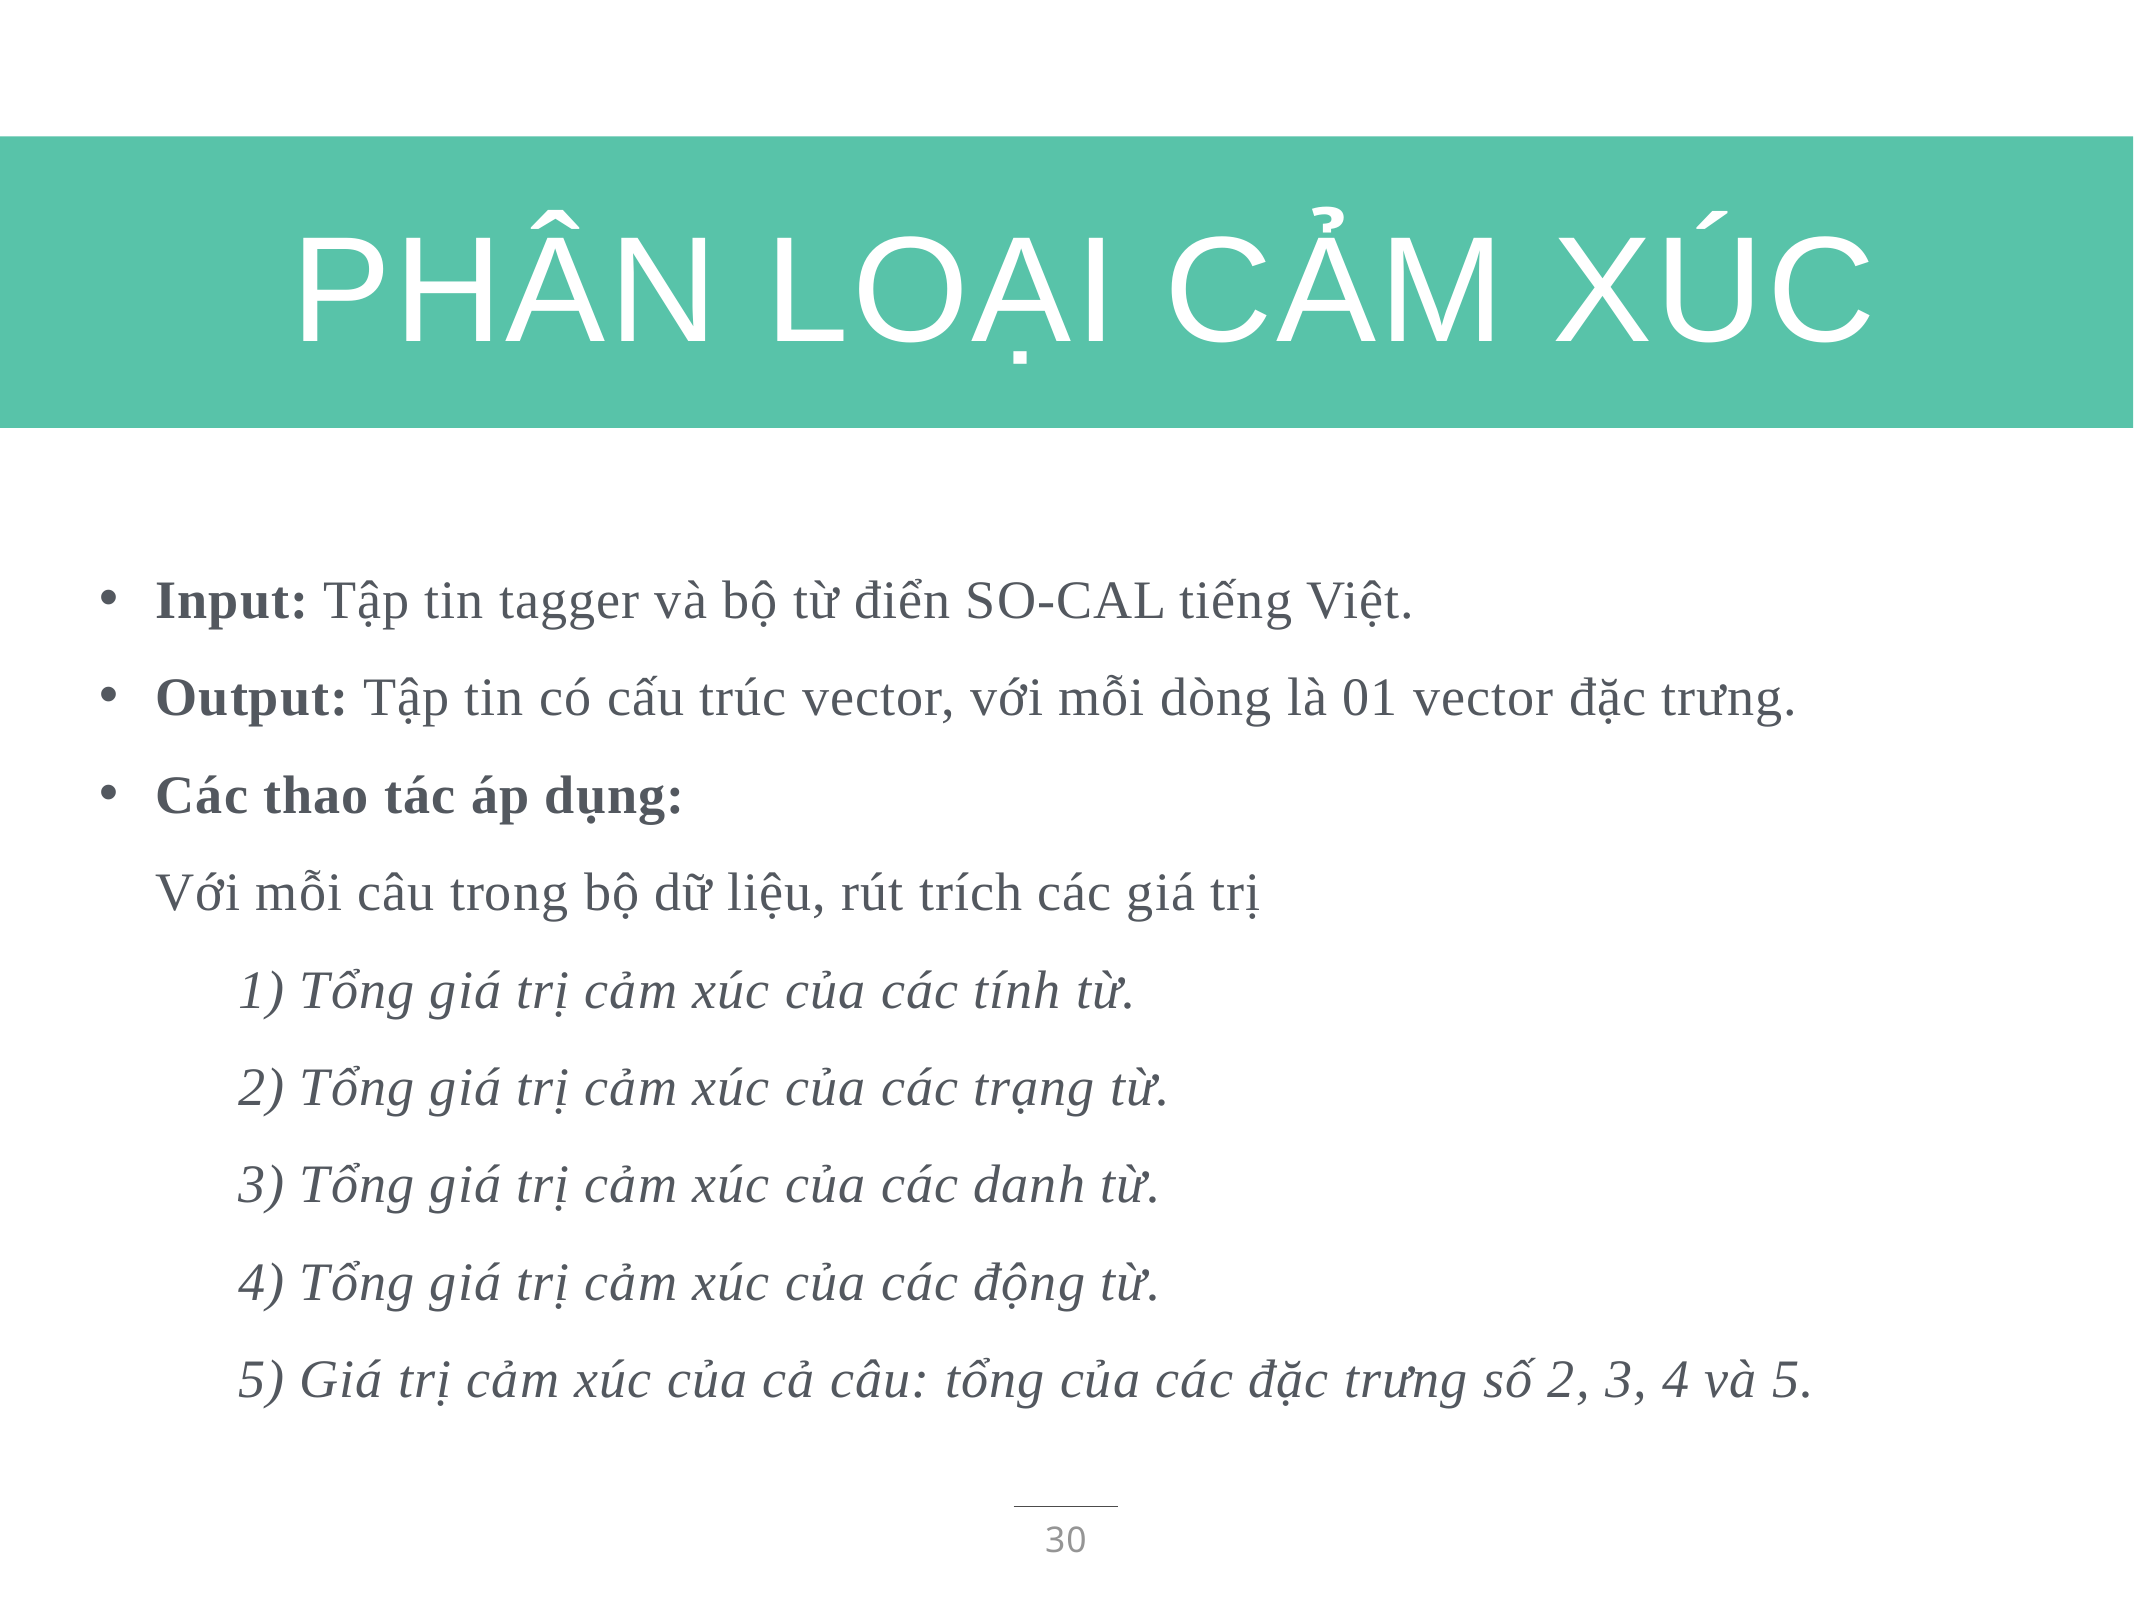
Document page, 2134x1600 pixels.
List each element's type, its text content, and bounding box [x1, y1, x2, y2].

title PHÂN LOẠI CẢM XÚC [35, 166, 2134, 397]
slide_number 30 [1023, 1507, 1109, 1571]
text_box Input: Tập tin tagger và bộ từ điển SO-CAL tiếng Việt. Output: Tập tin có cấu trúc vector, với mỗi dòng là 01 vector đặc trưng. Các thao tác áp dụng: Với mỗi câu trong bộ dữ liệu, rút trích các giá trị 1) Tổng giá trị cảm xúc của các tính từ. 2) Tổng giá trị cảm xúc của các trạng từ. 3) Tổng giá trị cảm xúc của các danh từ. 4) Tổng giá trị cảm xúc của các động từ. 5) Giá trị cảm xúc của cả câu: tổng của các đặc trưng số 2, 3, 4 và 5. [91, 523, 2067, 1417]
